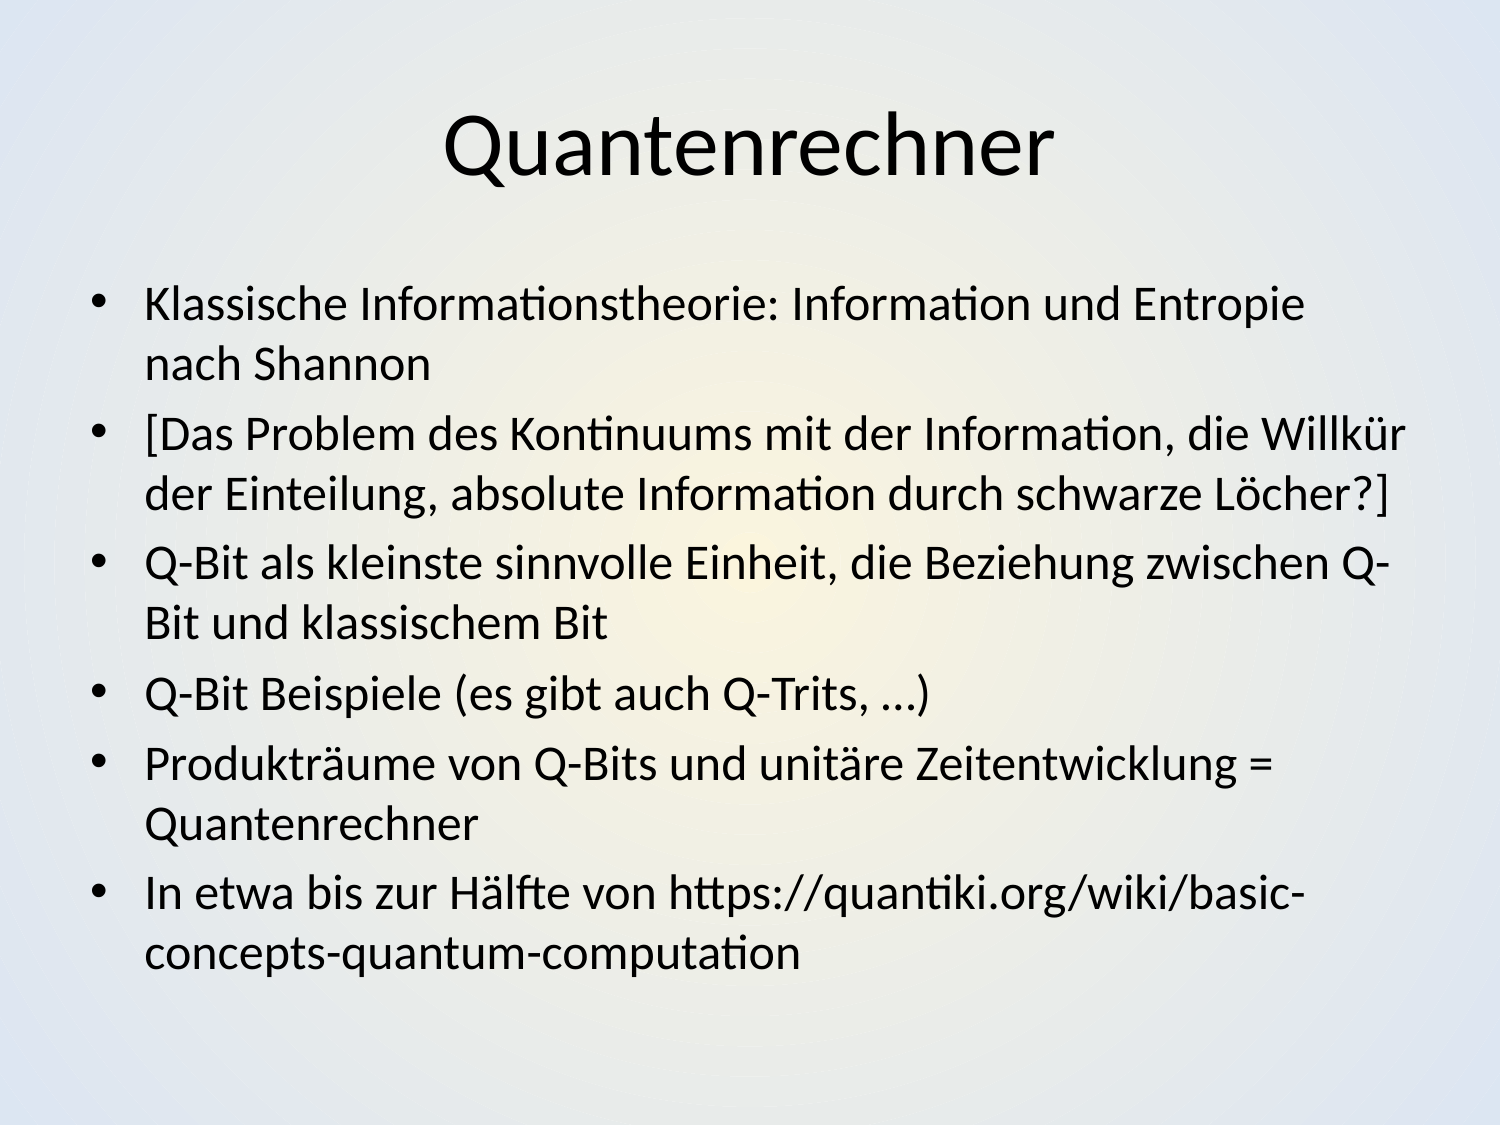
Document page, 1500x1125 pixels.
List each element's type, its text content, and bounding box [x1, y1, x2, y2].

title Quantenrechner [75, 45, 1425, 233]
list Klassische Informationstheorie: Information und Entropie nach Shannon [Das Problem des Kontinuums mit der Information, die Willkür der Einteilung, absolute Information durch schwarze Löcher?] Q-Bit als kleinste sinnvolle Einheit, die Beziehung zwischen Q-Bit und klassischem Bit Q-Bit Beispiele (es gibt auch Q-Trits, …) Produkträume von Q-Bits und unitäre Zeitentwicklung = Quantenrechner In etwa bis zur Hälfte von https://quantiki.org/wiki/basic-concepts-quantum-computation [75, 262, 1425, 1005]
